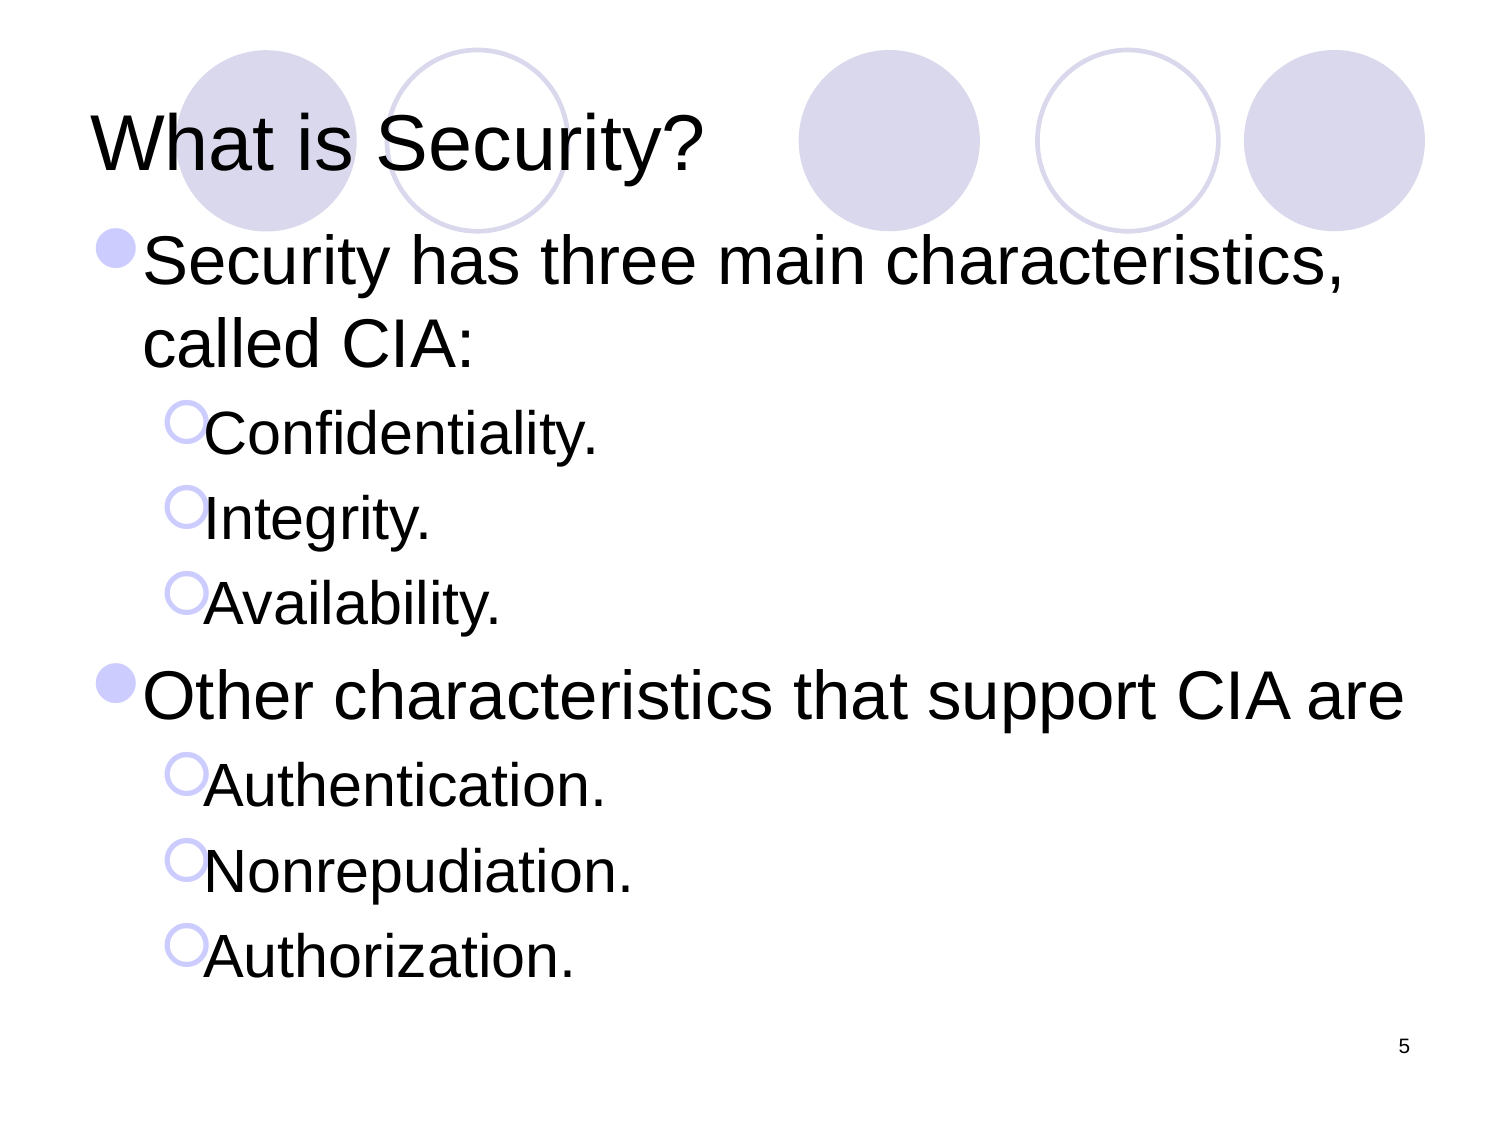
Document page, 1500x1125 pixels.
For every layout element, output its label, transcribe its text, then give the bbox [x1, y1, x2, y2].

list Security has three main characteristics, called CIA: Confidentiality. Integrity. Availability. Other characteristics that support CIA are Authentication. Nonrepudiation. Authorization. [75, 208, 1425, 1035]
slide_number 5 [1074, 1025, 1425, 1100]
title What is Security? [75, 45, 1425, 208]
